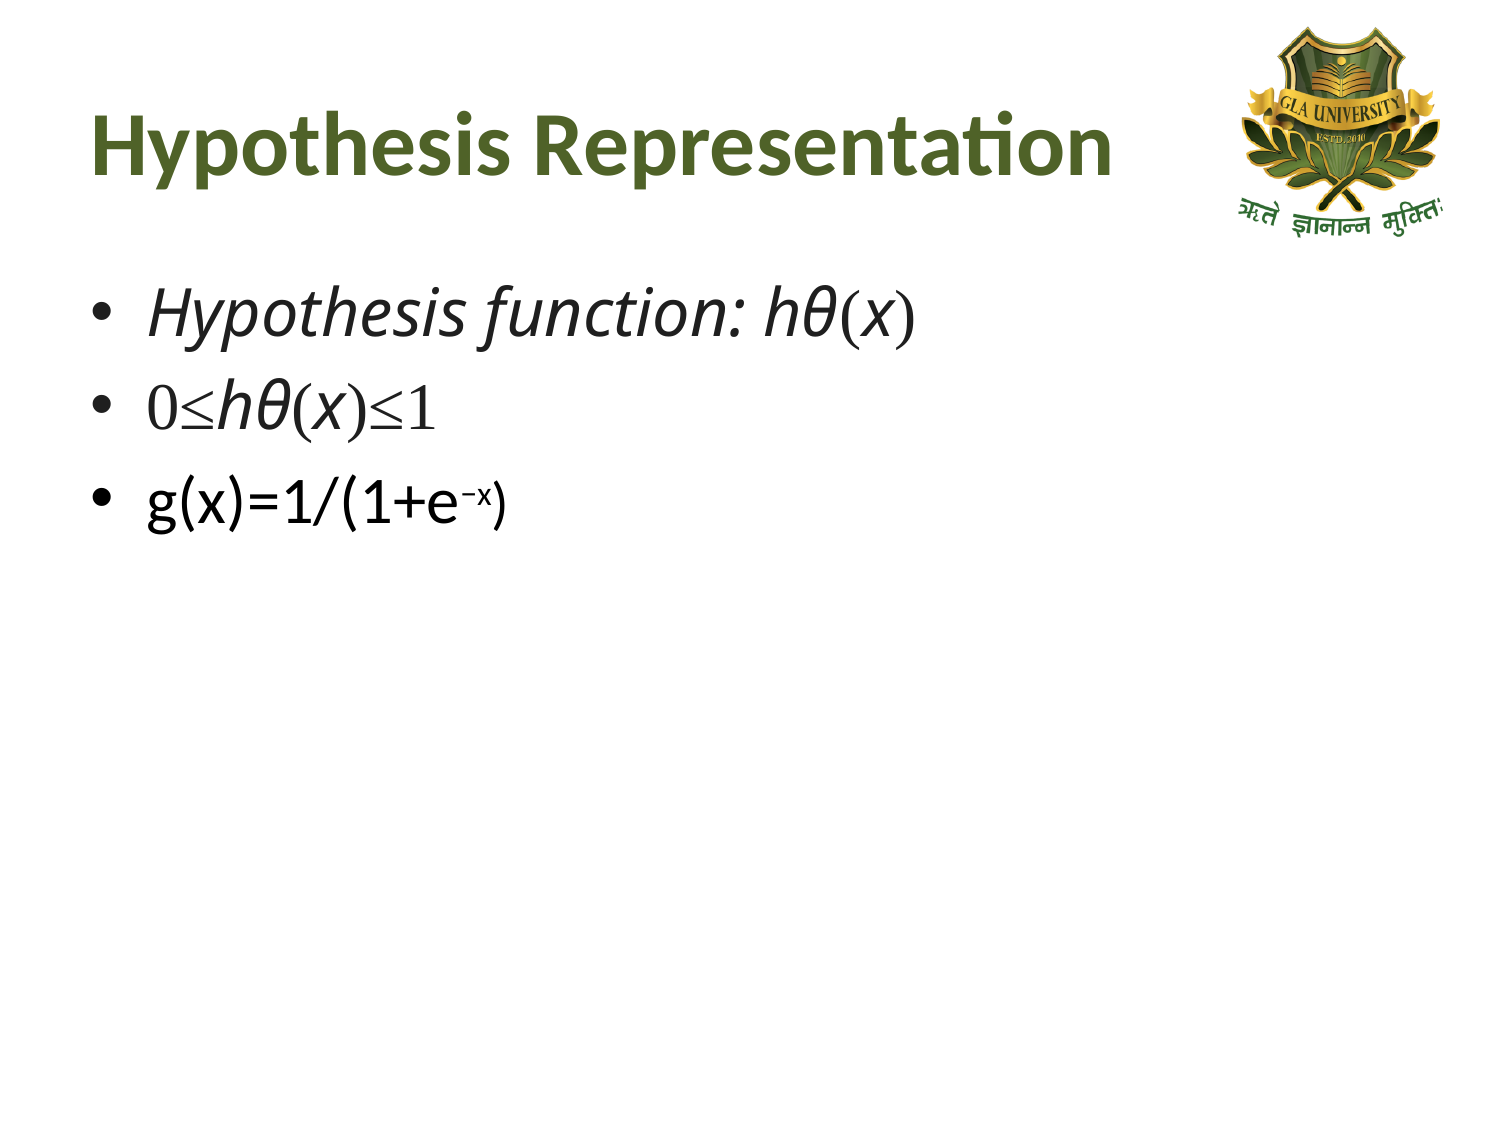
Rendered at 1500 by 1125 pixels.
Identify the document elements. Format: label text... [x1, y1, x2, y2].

list Hypothesis function: hθ​(x) 0≤hθ​(x)≤1 g(x)=1/(1+e−x) [75, 262, 1425, 1005]
title Hypothesis Representation [75, 45, 1228, 233]
picture [1233, 18, 1448, 272]
